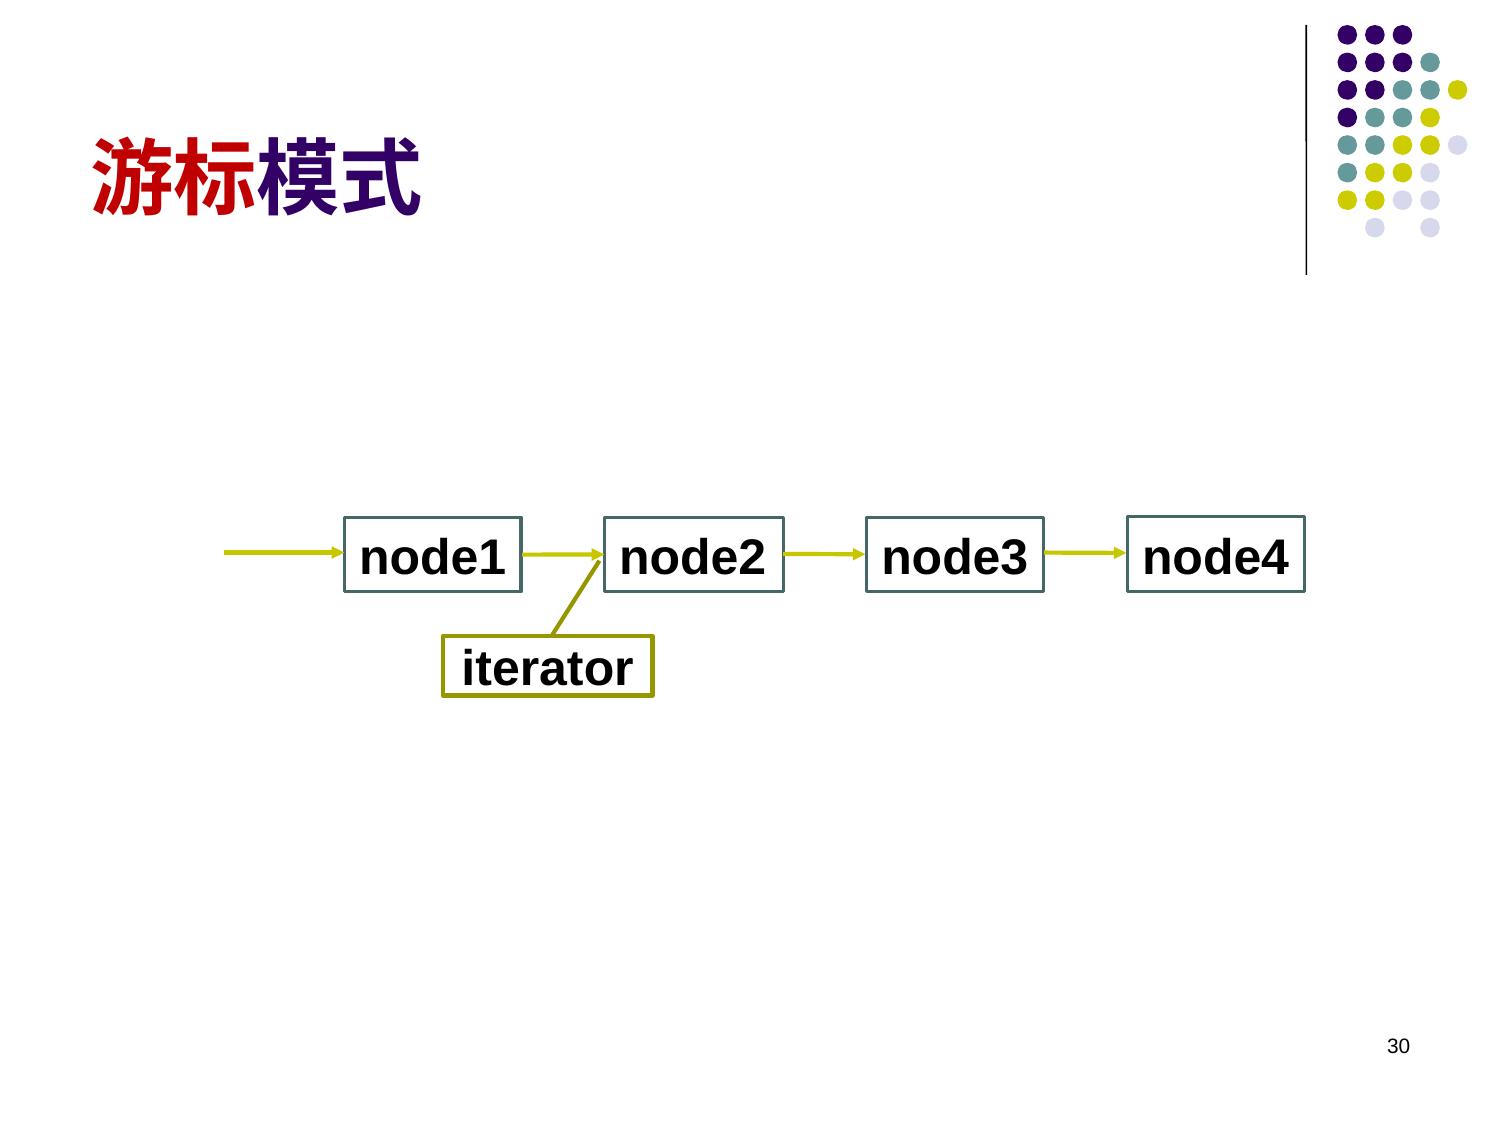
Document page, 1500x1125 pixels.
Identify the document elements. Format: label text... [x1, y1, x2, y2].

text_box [223, 516, 1306, 696]
slide_number 30 [1074, 1024, 1426, 1101]
title 游标模式 [74, 19, 1313, 233]
